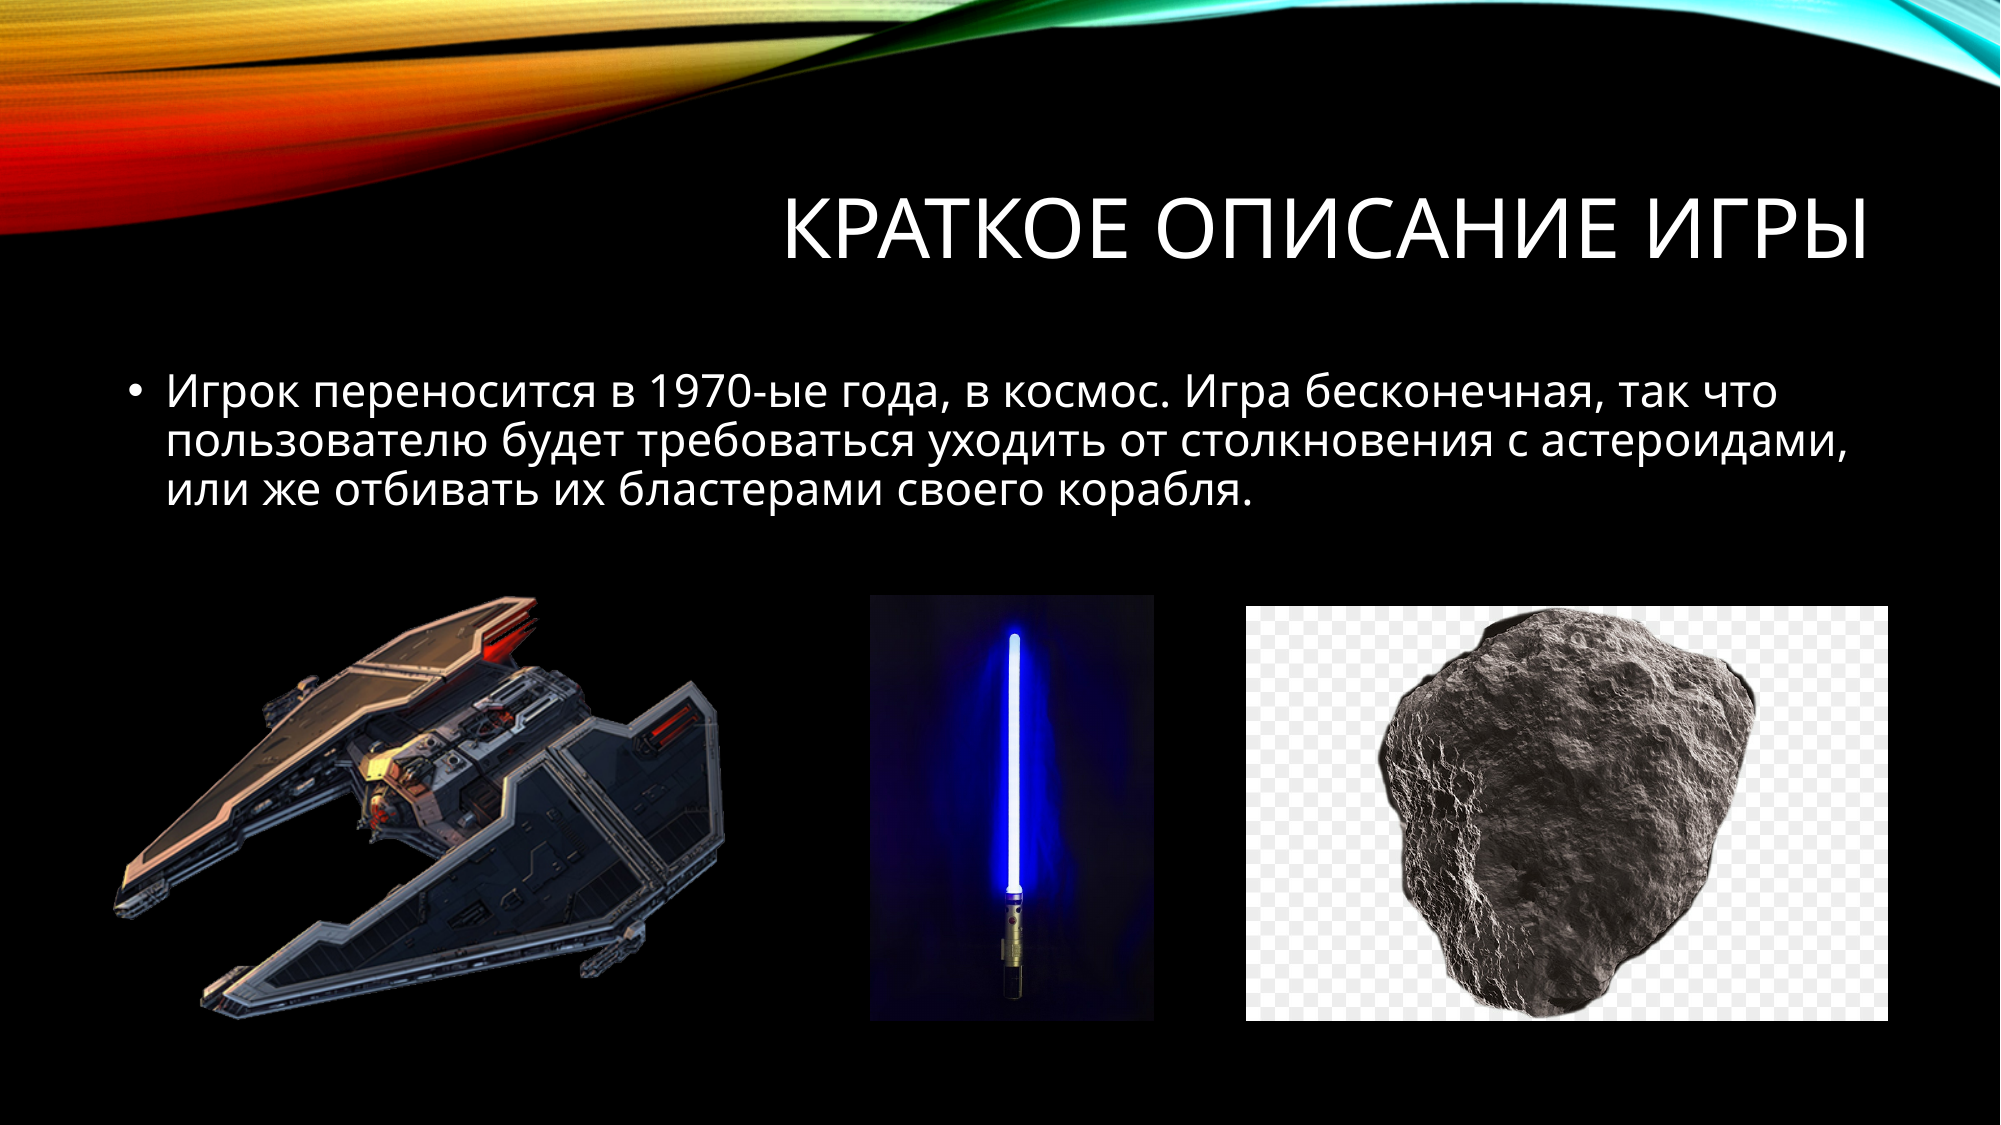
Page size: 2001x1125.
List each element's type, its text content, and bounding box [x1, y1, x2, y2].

list Игрок переносится в 1970-ые года, в космос. Игра бесконечная, так что пользователю будет требоваться уходить от столкновения с астероидами, или же отбивать их бластерами своего корабля. [112, 360, 1888, 1021]
picture [0, 0, 2000, 237]
picture [1246, 606, 1888, 1021]
picture [112, 595, 726, 1021]
picture [870, 595, 1154, 1021]
title Краткое описание игры [474, 125, 1888, 338]
